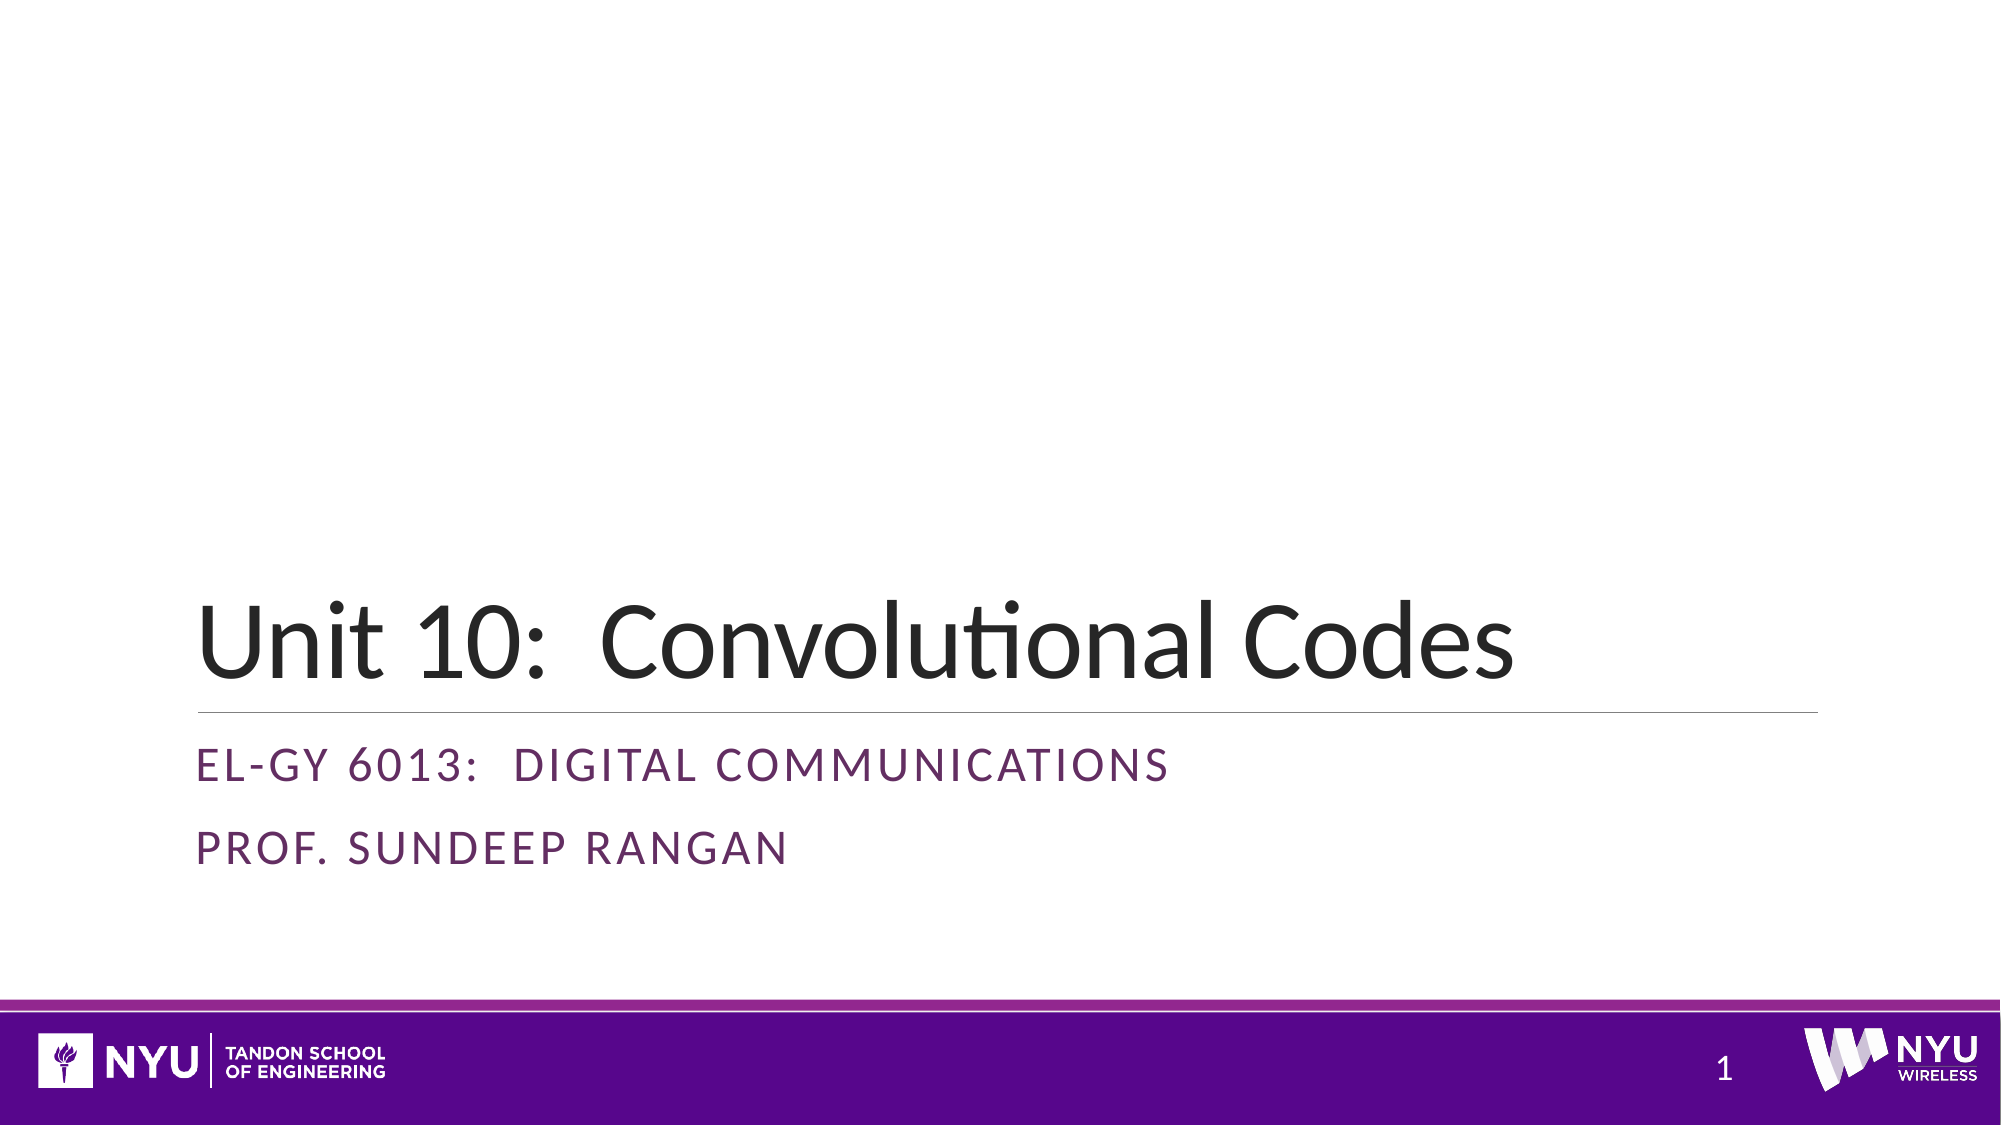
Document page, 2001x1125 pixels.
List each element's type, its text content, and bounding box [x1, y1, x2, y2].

slide_number 1 [1533, 1035, 1749, 1096]
title Unit 10: Convolutional Codes [180, 124, 1830, 710]
subtitle EL-GY 6013: Digital communications Prof. Sundeep rangan [180, 730, 1831, 919]
